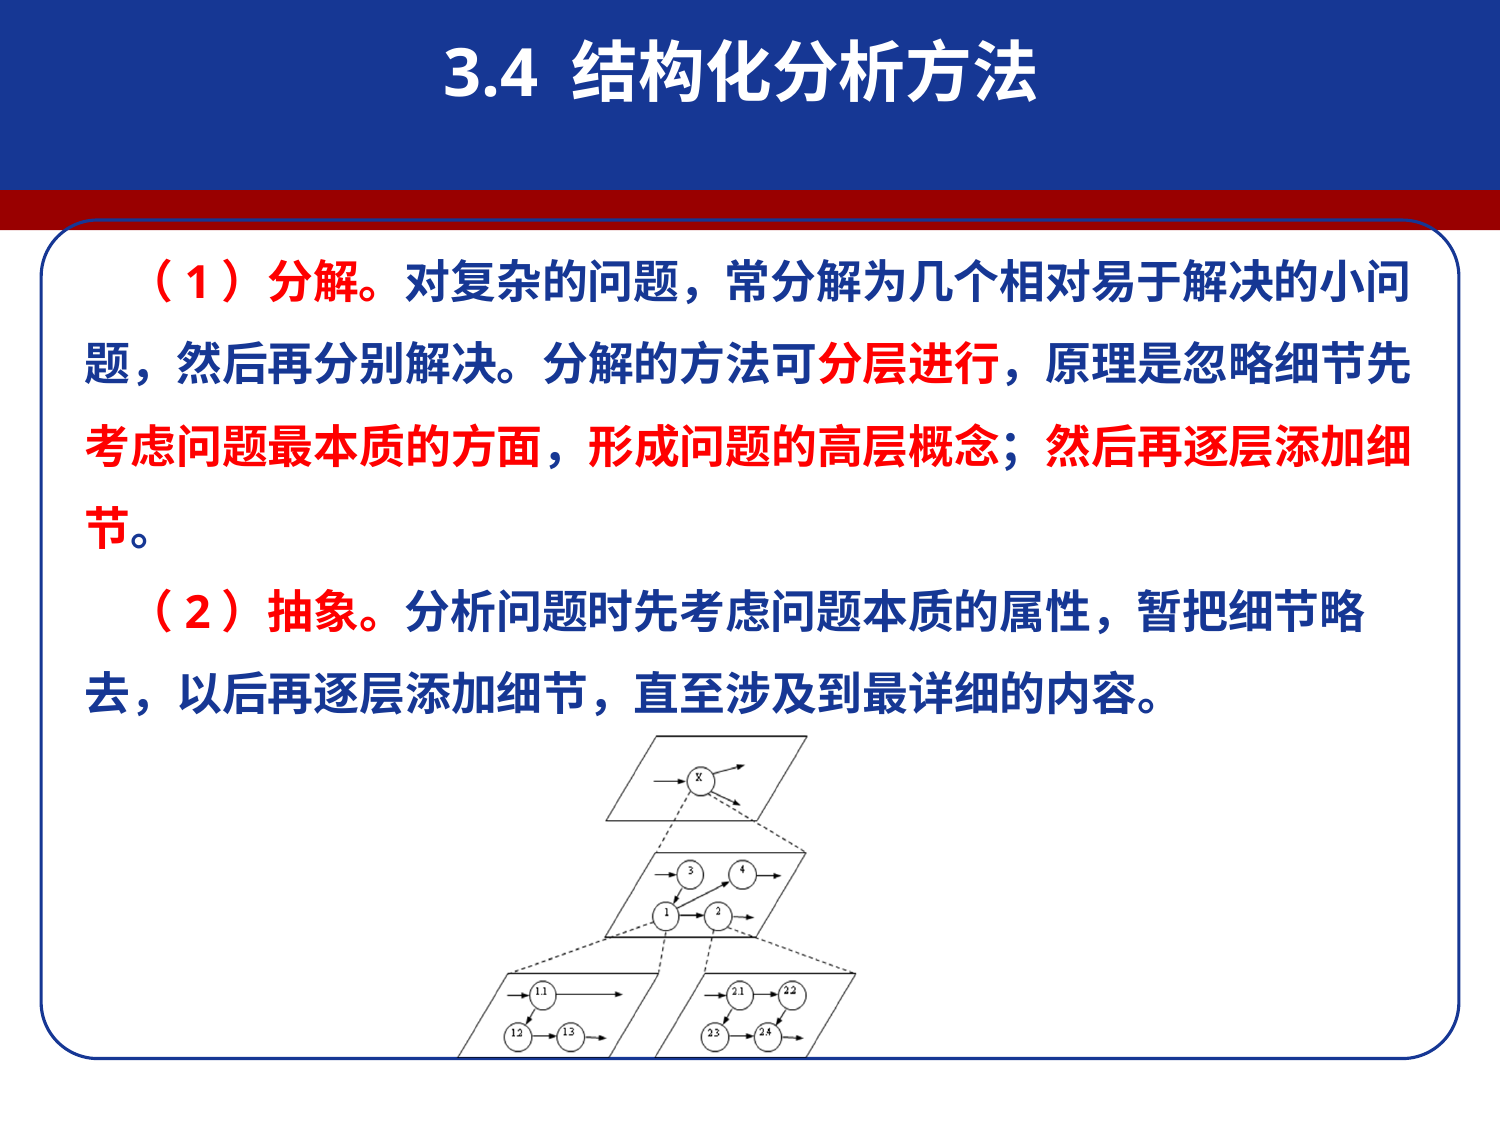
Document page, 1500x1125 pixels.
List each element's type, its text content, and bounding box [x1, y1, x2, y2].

text_box 3.4 结构化分析方法 [70, 26, 1412, 114]
text_box （1）分解。对复杂的问题，常分解为几个相对易于解决的小问题，然后再分别解决。分解的方法可分层进行，原理是忽略细节先考虑问题最本质的方面，形成问题的高层概念；然后再逐层添加细节。 （2）抽象。分析问题时先考虑问题本质的属性，暂把细节略去，以后再逐层添加细节，直至涉及到最详细的内容。 [70, 217, 1436, 728]
text_box [41, 227, 1459, 1059]
picture [455, 734, 857, 1059]
